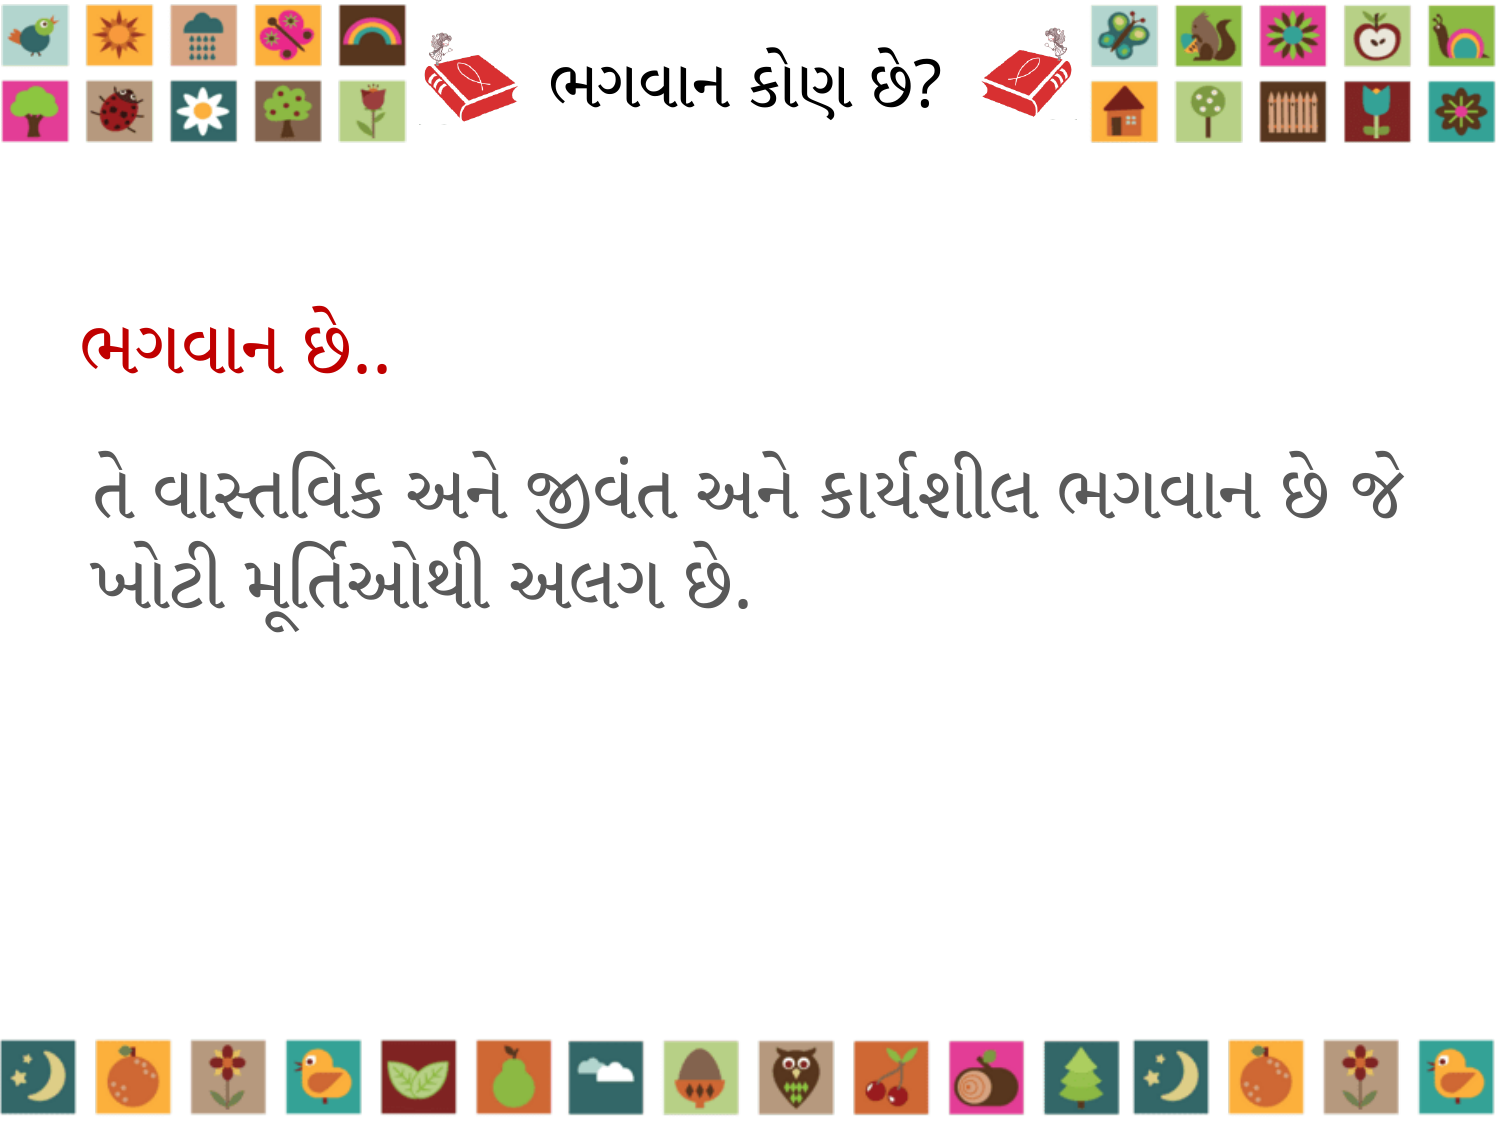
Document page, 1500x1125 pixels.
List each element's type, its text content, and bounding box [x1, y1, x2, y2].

picture [0, 3, 550, 150]
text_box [0, 1028, 1500, 1118]
text_box તે વાસ્તવિક અને જીવંત અને કાર્યશીલ ભગવાન છે જે ખોટી મૂર્તિઓથી અલગ છે. [76, 436, 1424, 632]
text_box ભગવાન કોણ છે? [552, 33, 1077, 129]
text_box ભગવાન છે.. [64, 290, 1412, 396]
picture [950, 3, 1500, 150]
